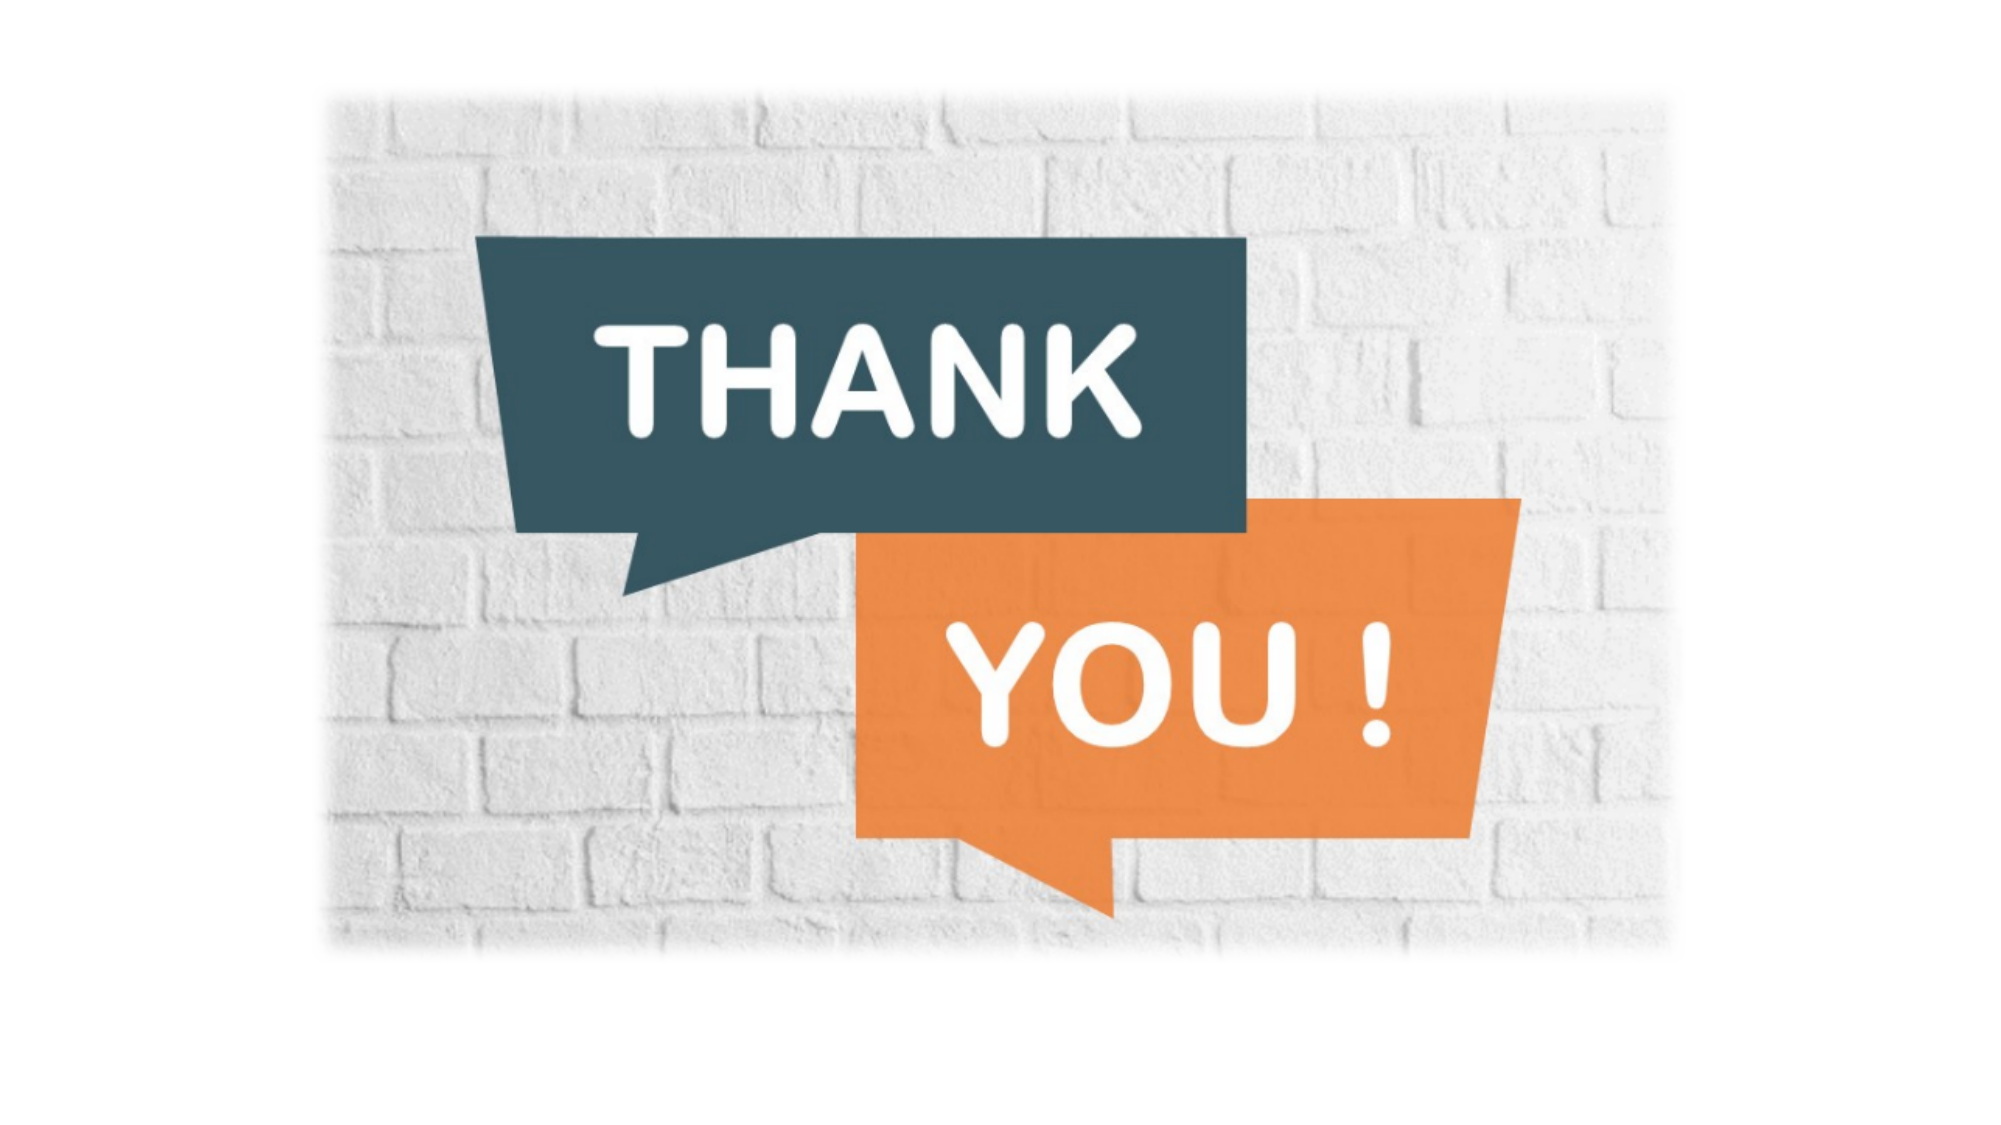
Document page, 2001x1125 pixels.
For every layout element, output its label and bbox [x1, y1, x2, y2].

picture [312, 83, 1688, 963]
